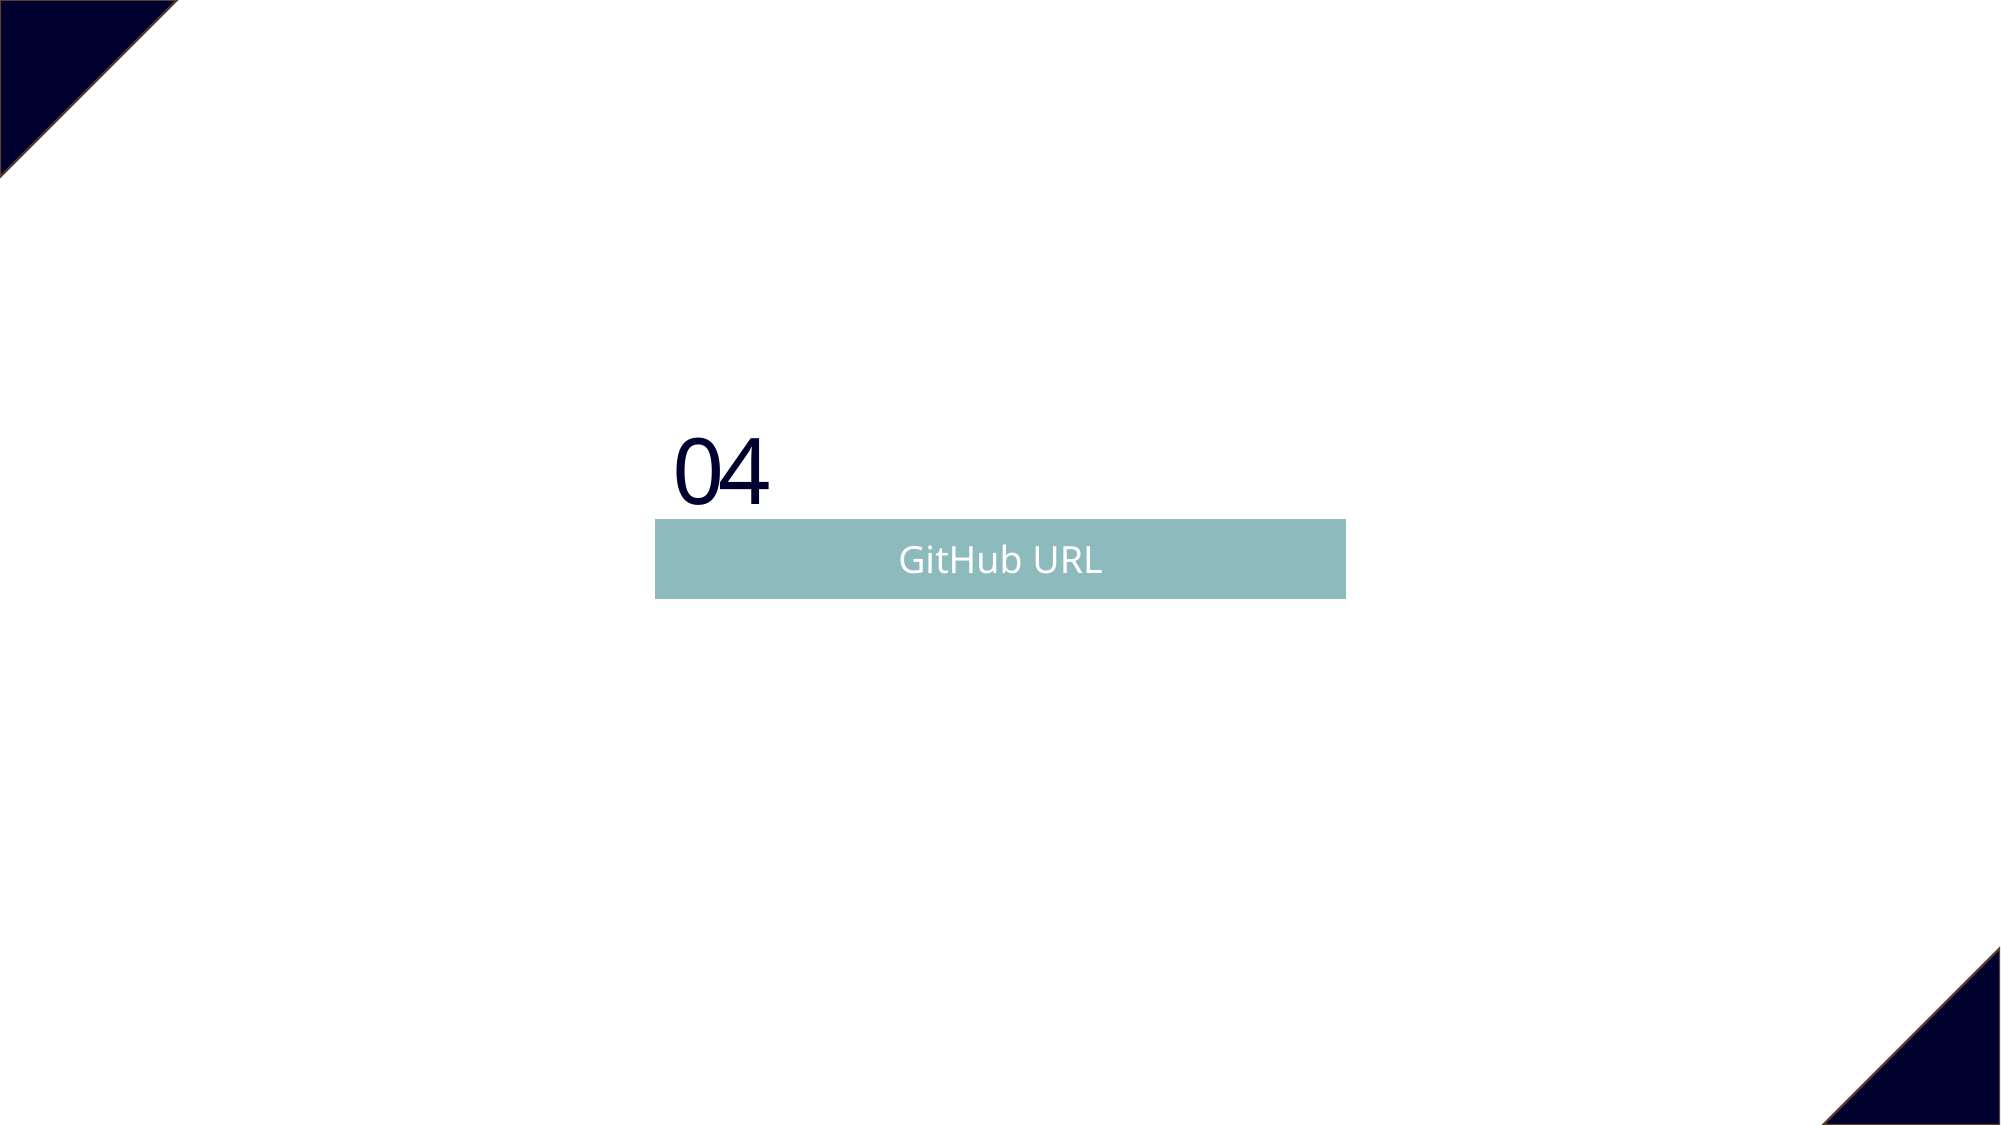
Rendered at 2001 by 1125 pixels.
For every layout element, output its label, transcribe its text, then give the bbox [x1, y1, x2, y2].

text_box 04 [657, 405, 786, 519]
text_box GitHub URL [655, 519, 1346, 599]
